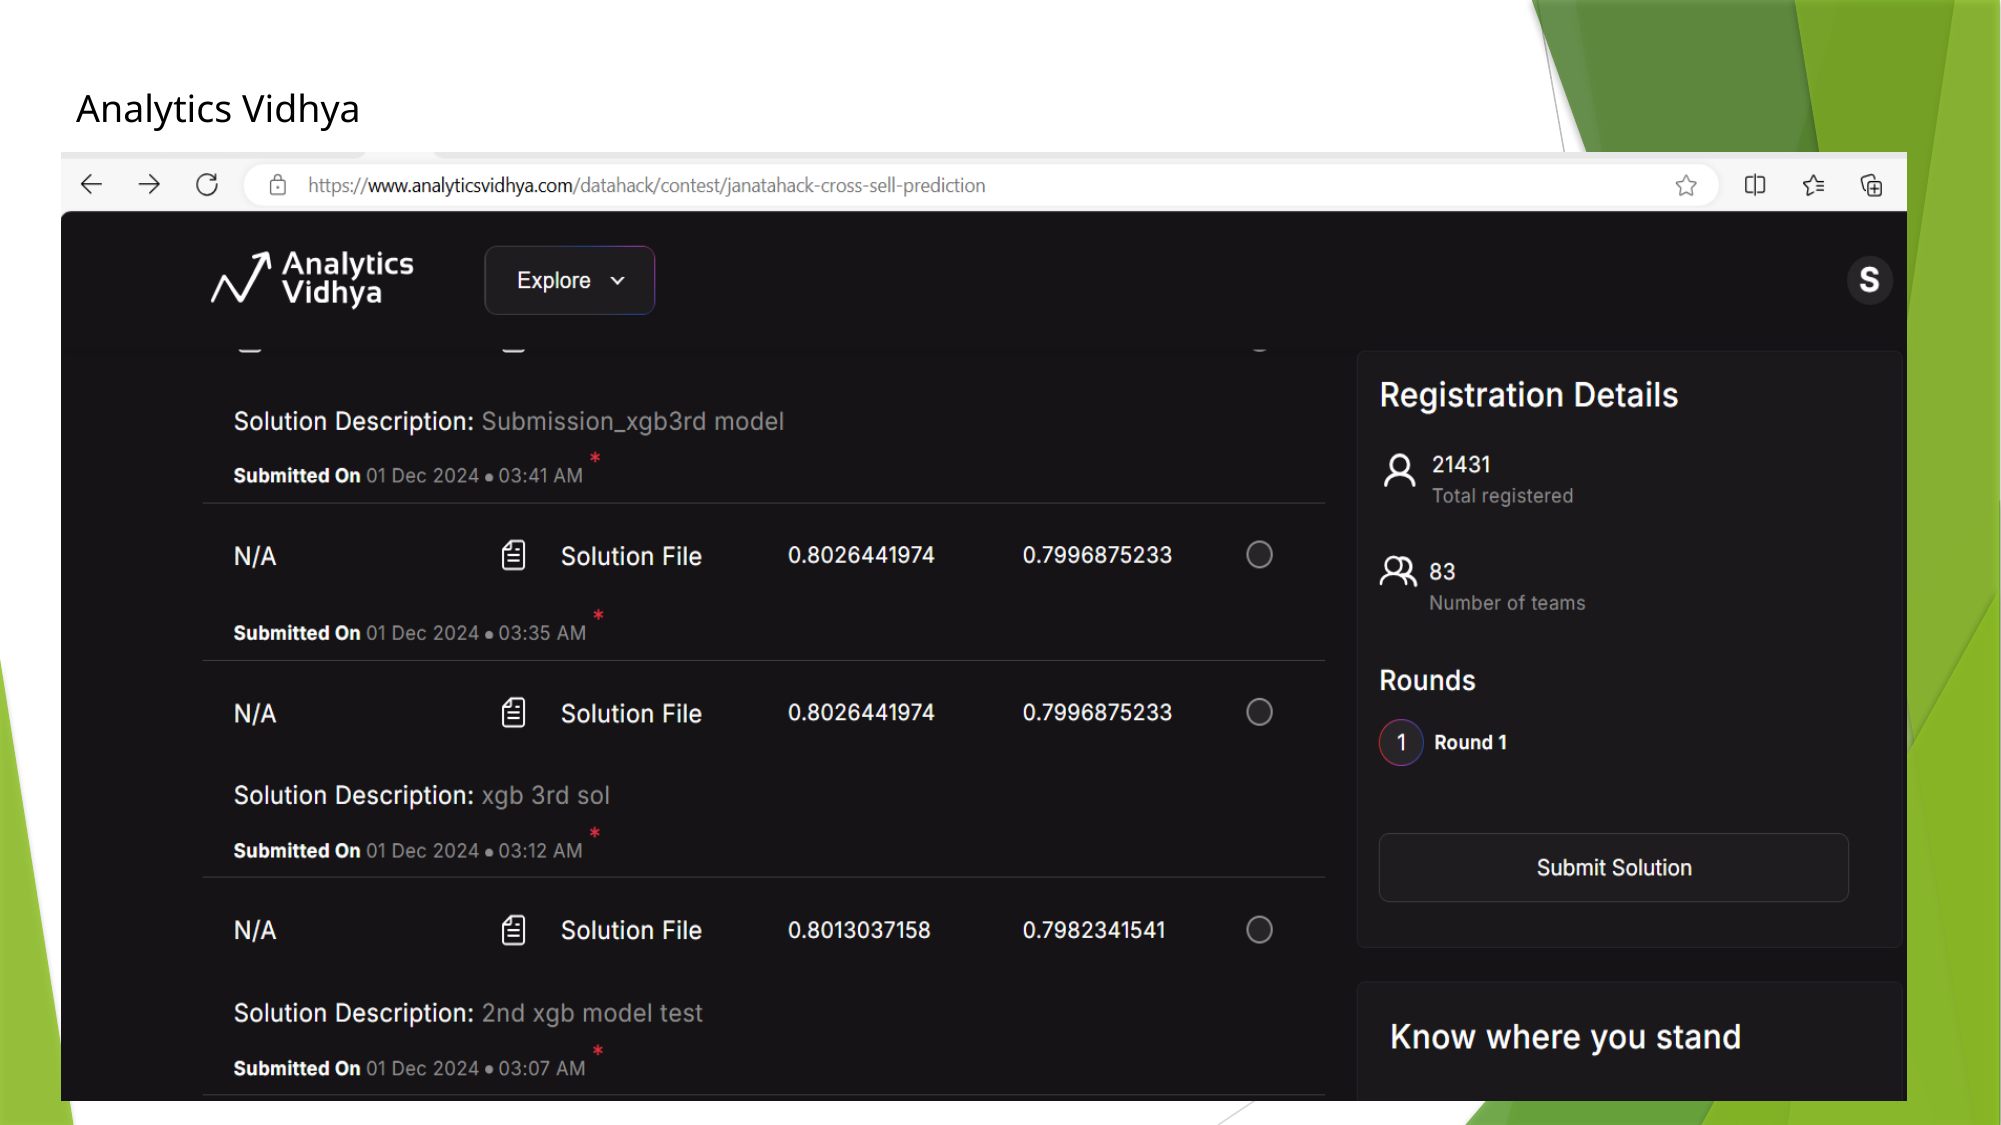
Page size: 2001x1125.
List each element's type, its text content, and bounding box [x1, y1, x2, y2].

picture [60, 152, 1907, 1102]
text_box Analytics Vidhya [61, 77, 786, 138]
